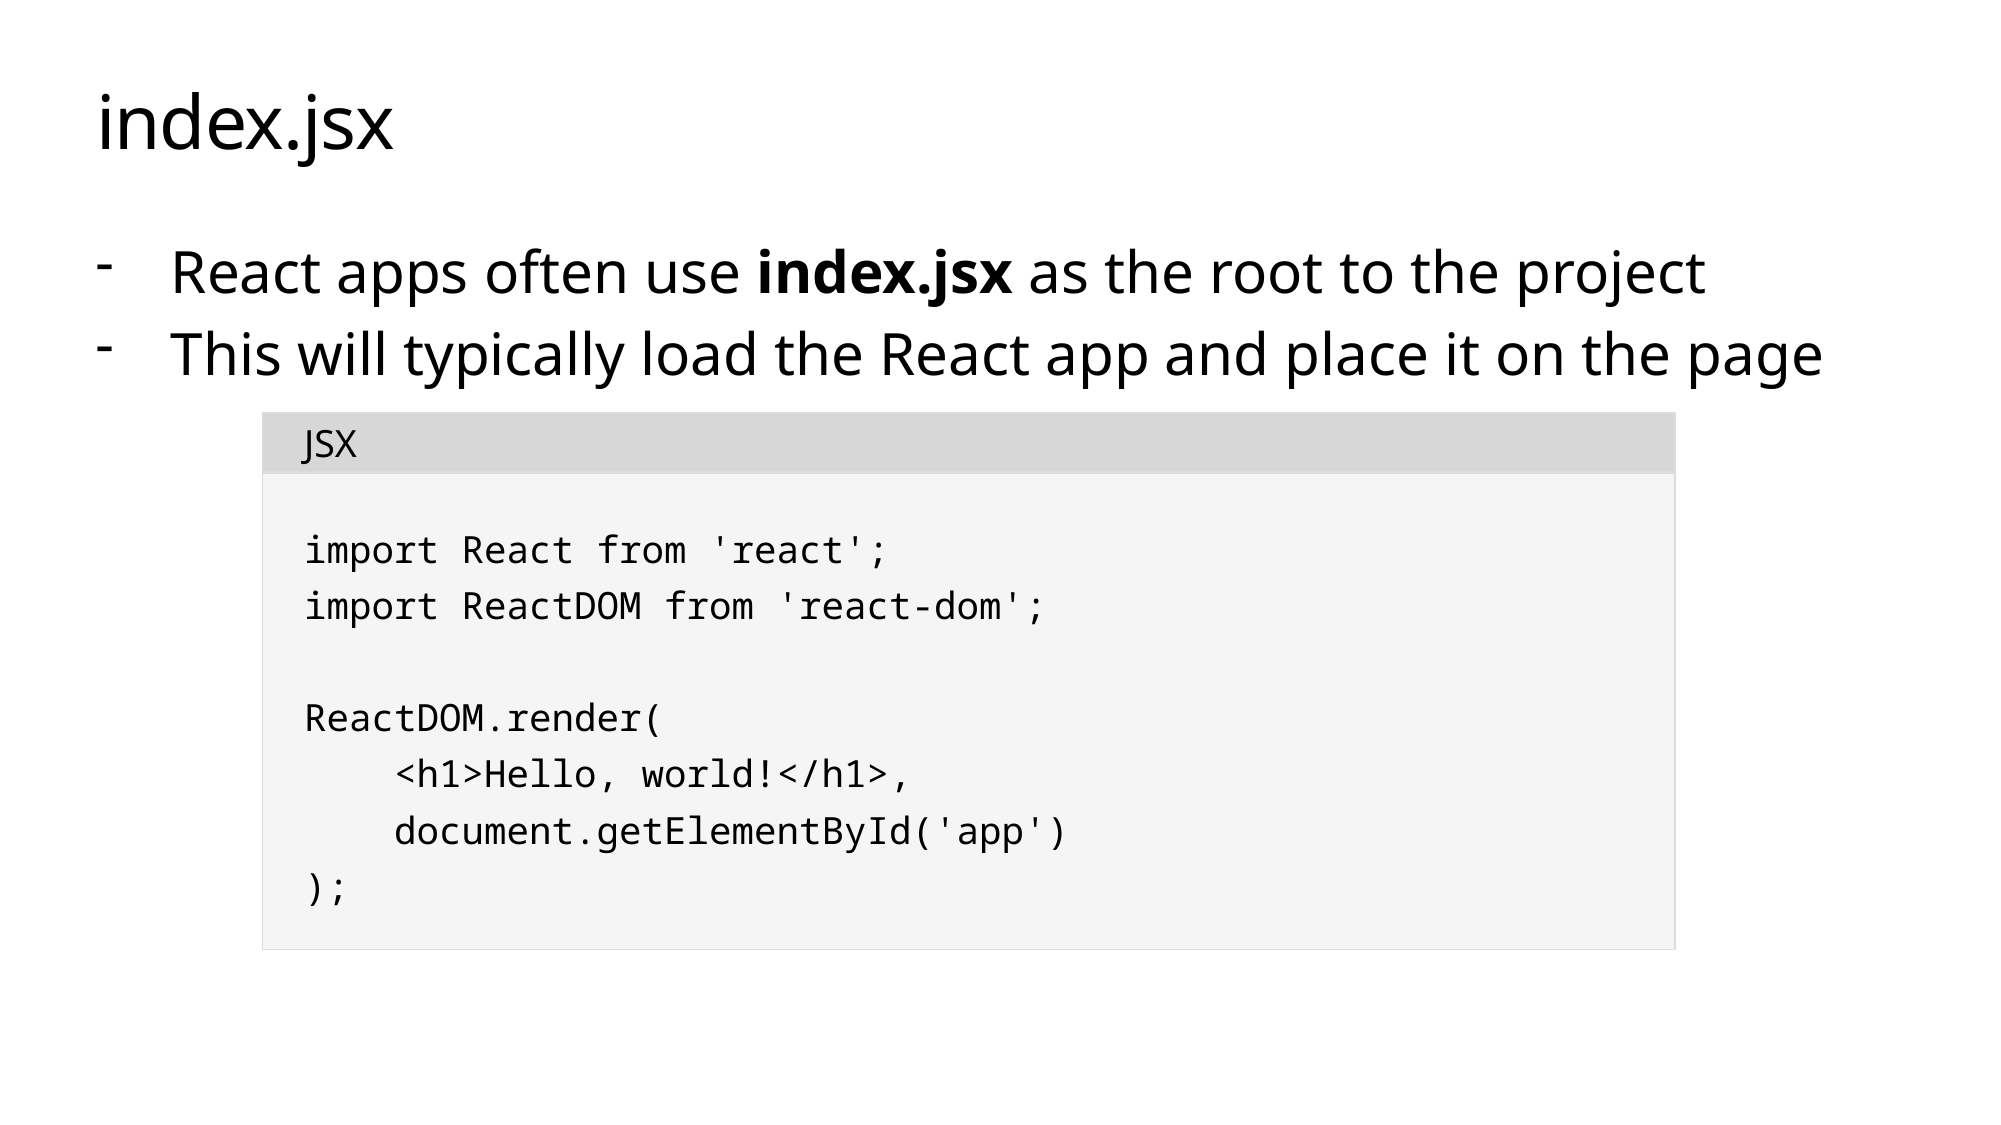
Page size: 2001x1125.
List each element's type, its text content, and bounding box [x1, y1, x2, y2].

text_box import React from 'react'; import ReactDOM from 'react-dom'; ReactDOM.render( <h1>Hello, world!</h1>, document.getElementById('app') ); [262, 473, 1676, 950]
title index.jsx [96, 75, 1904, 165]
text_box JSX [262, 412, 1676, 473]
list React apps often use index.jsx as the root to the project This will typically load the React app and place it on the page [95, 235, 1904, 391]
